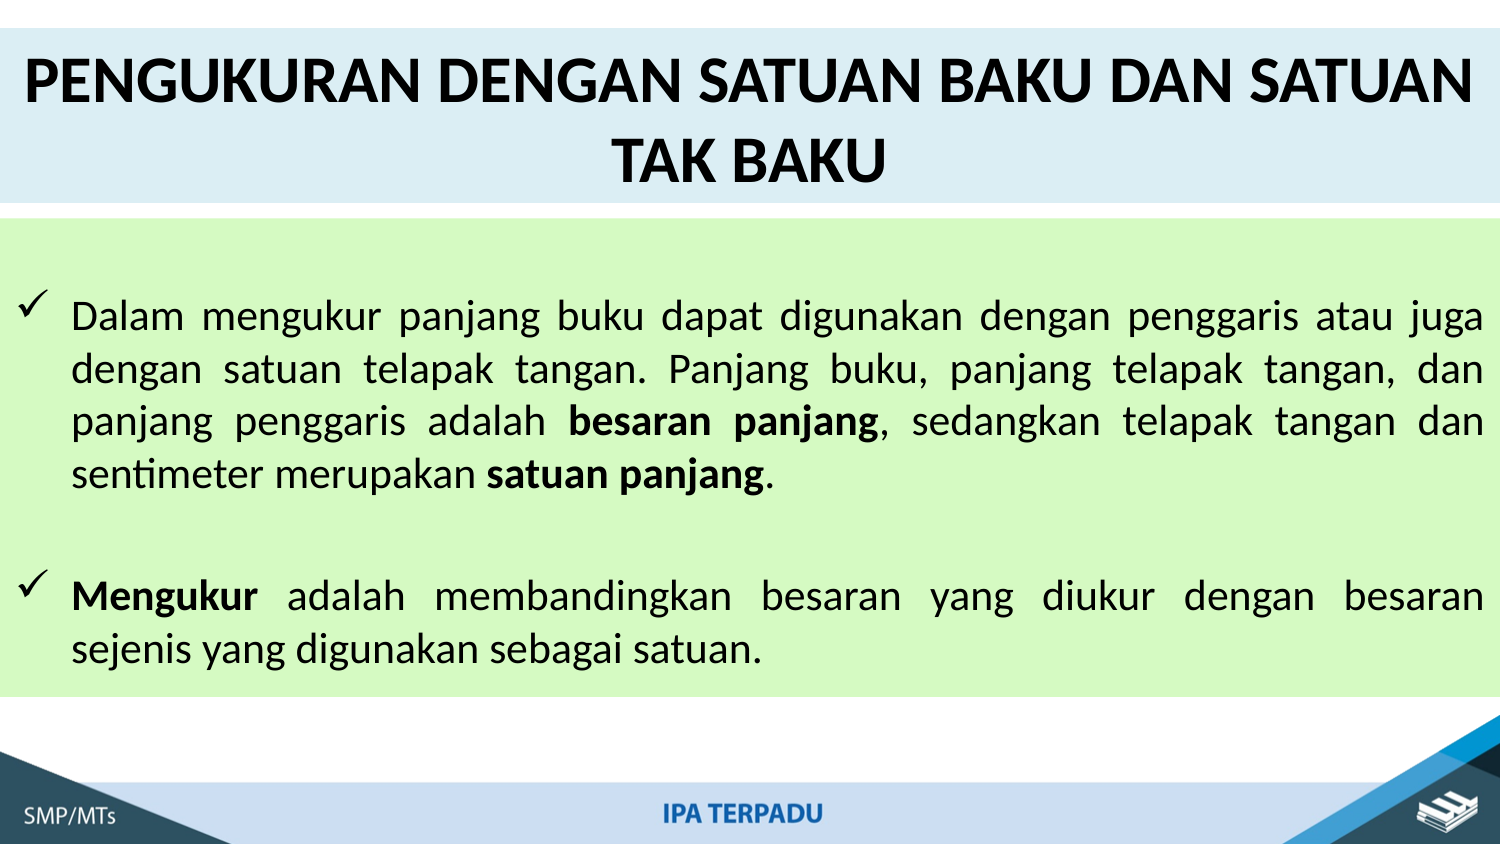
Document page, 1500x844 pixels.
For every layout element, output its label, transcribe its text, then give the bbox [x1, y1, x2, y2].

picture [0, 715, 1500, 844]
text_box Dalam mengukur panjang buku dapat digunakan dengan penggaris atau juga dengan satuan telapak tangan. Panjang buku, panjang telapak tangan, dan panjang penggaris adalah besaran panjang, sedangkan telapak tangan dan sentimeter merupakan satuan panjang. Mengukur adalah membandingkan besaran yang diukur dengan besaran sejenis yang digunakan sebagai satuan. [0, 218, 1500, 697]
text_box PENGUKURAN DENGAN SATUAN BAKU DAN SATUAN TAK BAKU [0, 28, 1500, 203]
